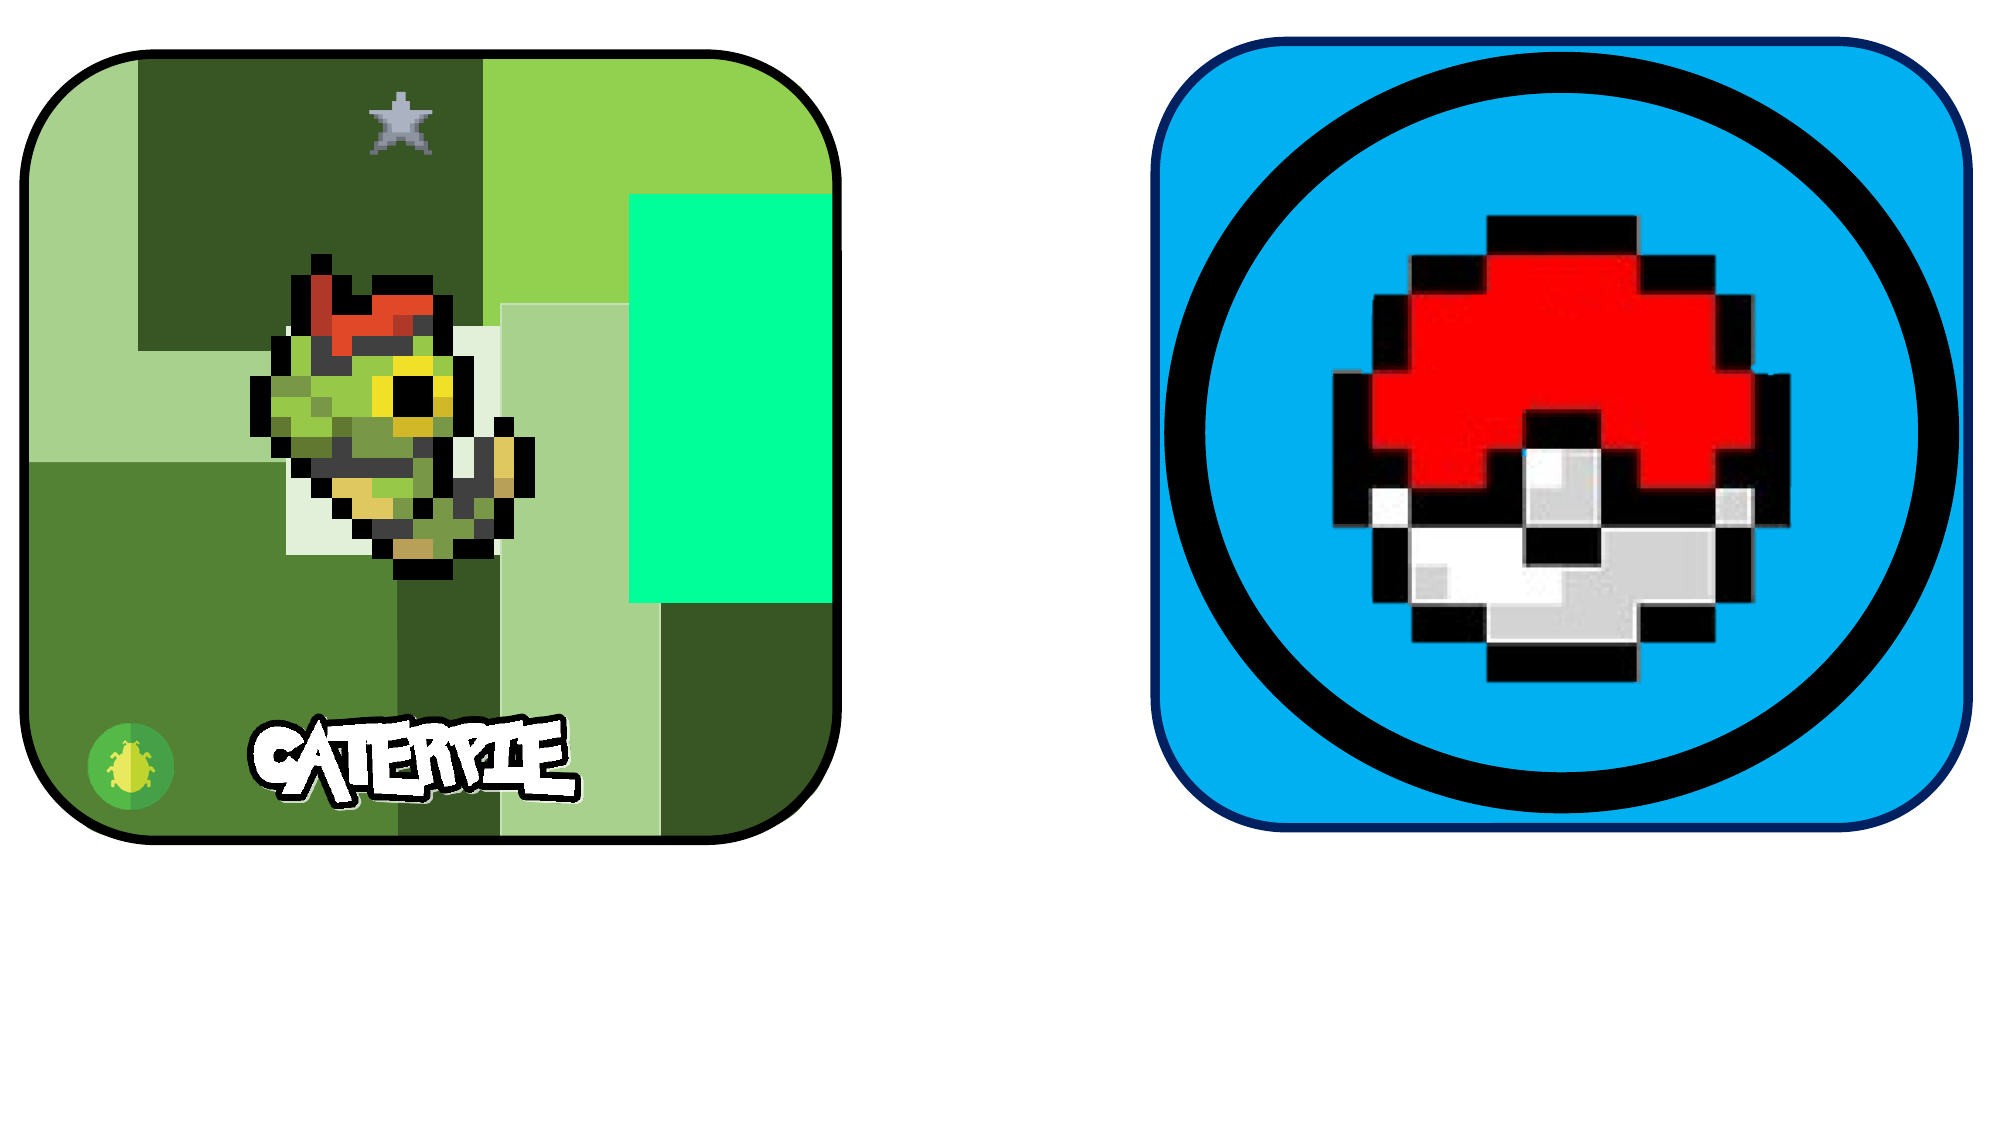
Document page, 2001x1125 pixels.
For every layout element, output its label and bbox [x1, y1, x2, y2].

text_box [21, 52, 840, 843]
text_box [1155, 41, 1969, 828]
